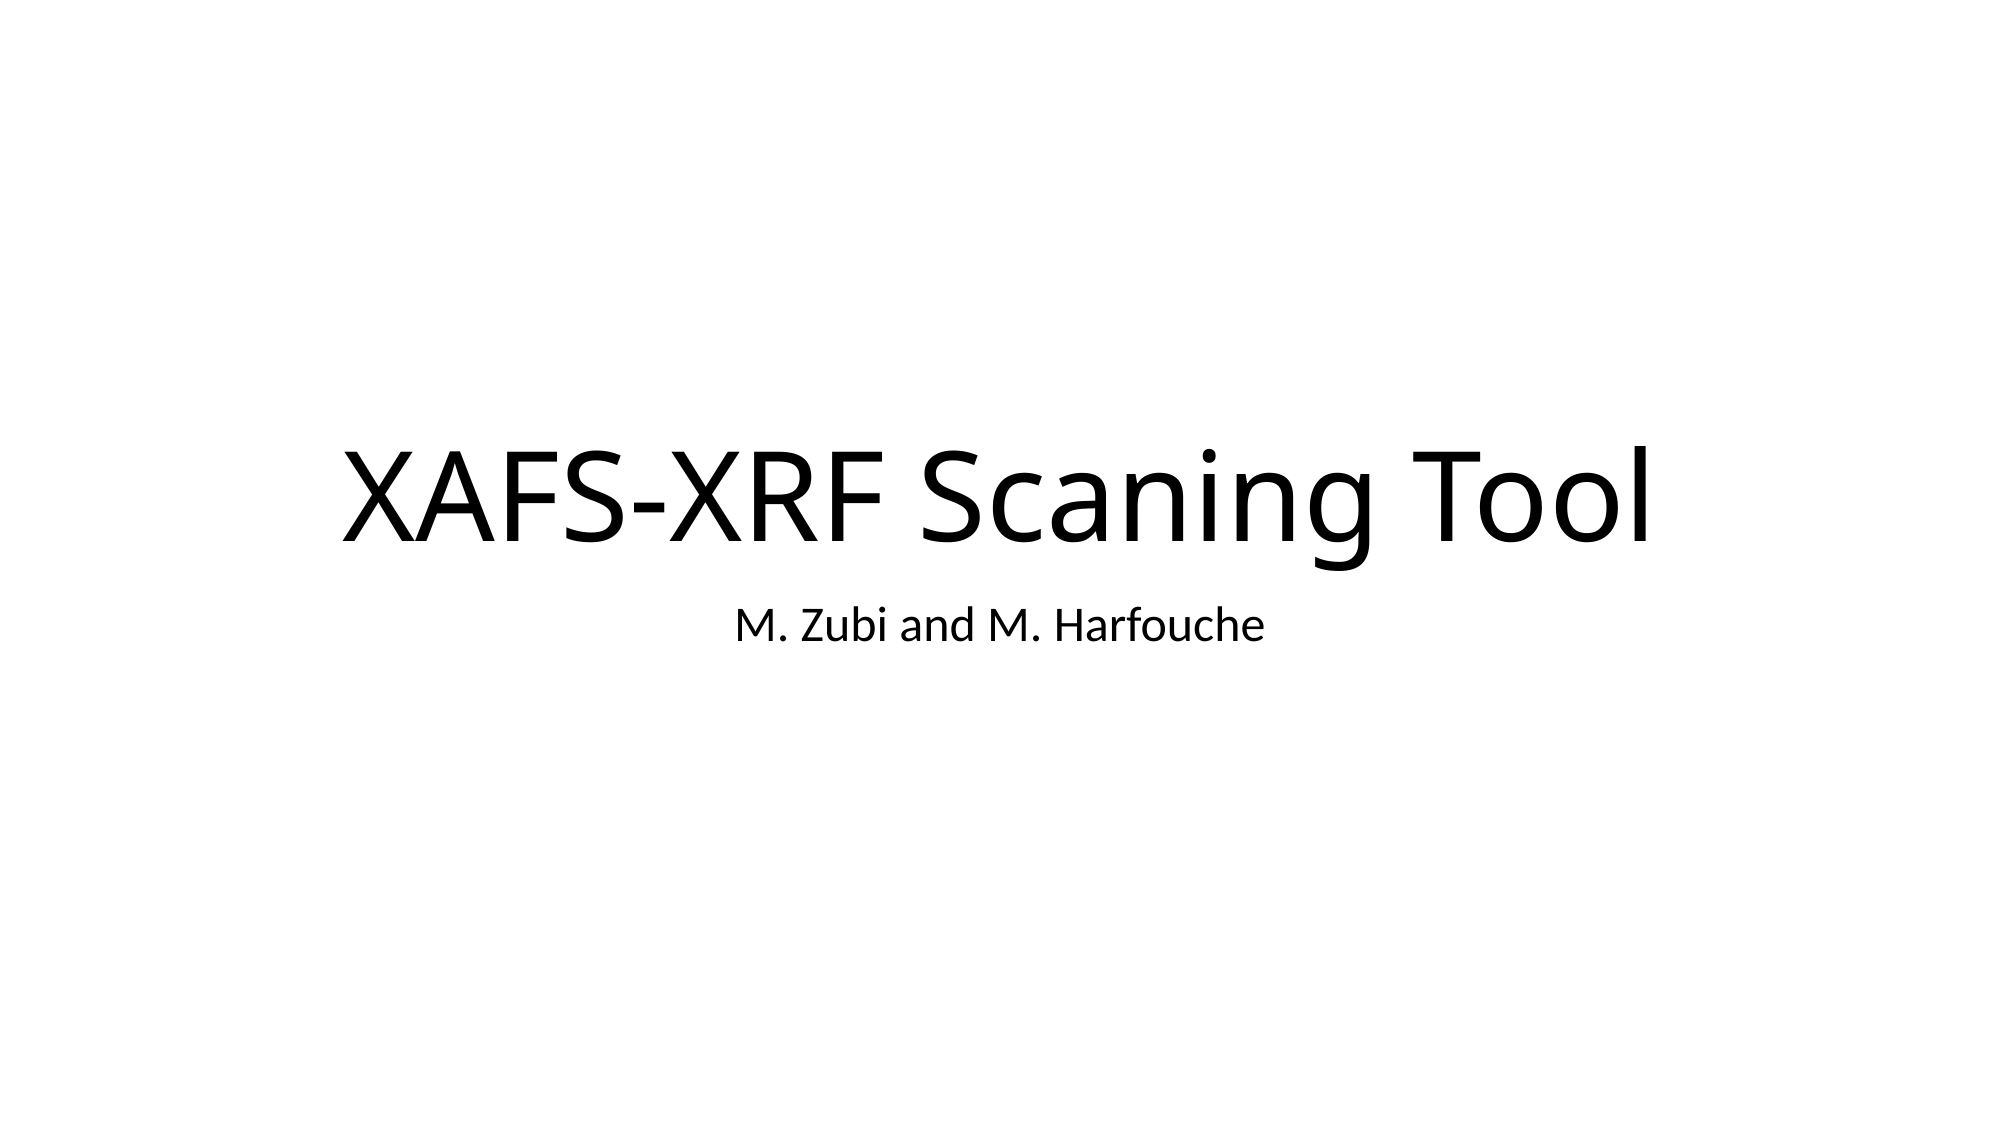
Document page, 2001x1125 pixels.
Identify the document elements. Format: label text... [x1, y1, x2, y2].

title XAFS-XRF Scaning Tool [249, 184, 1750, 576]
subtitle M. Zubi and M. Harfouche [249, 590, 1750, 863]
